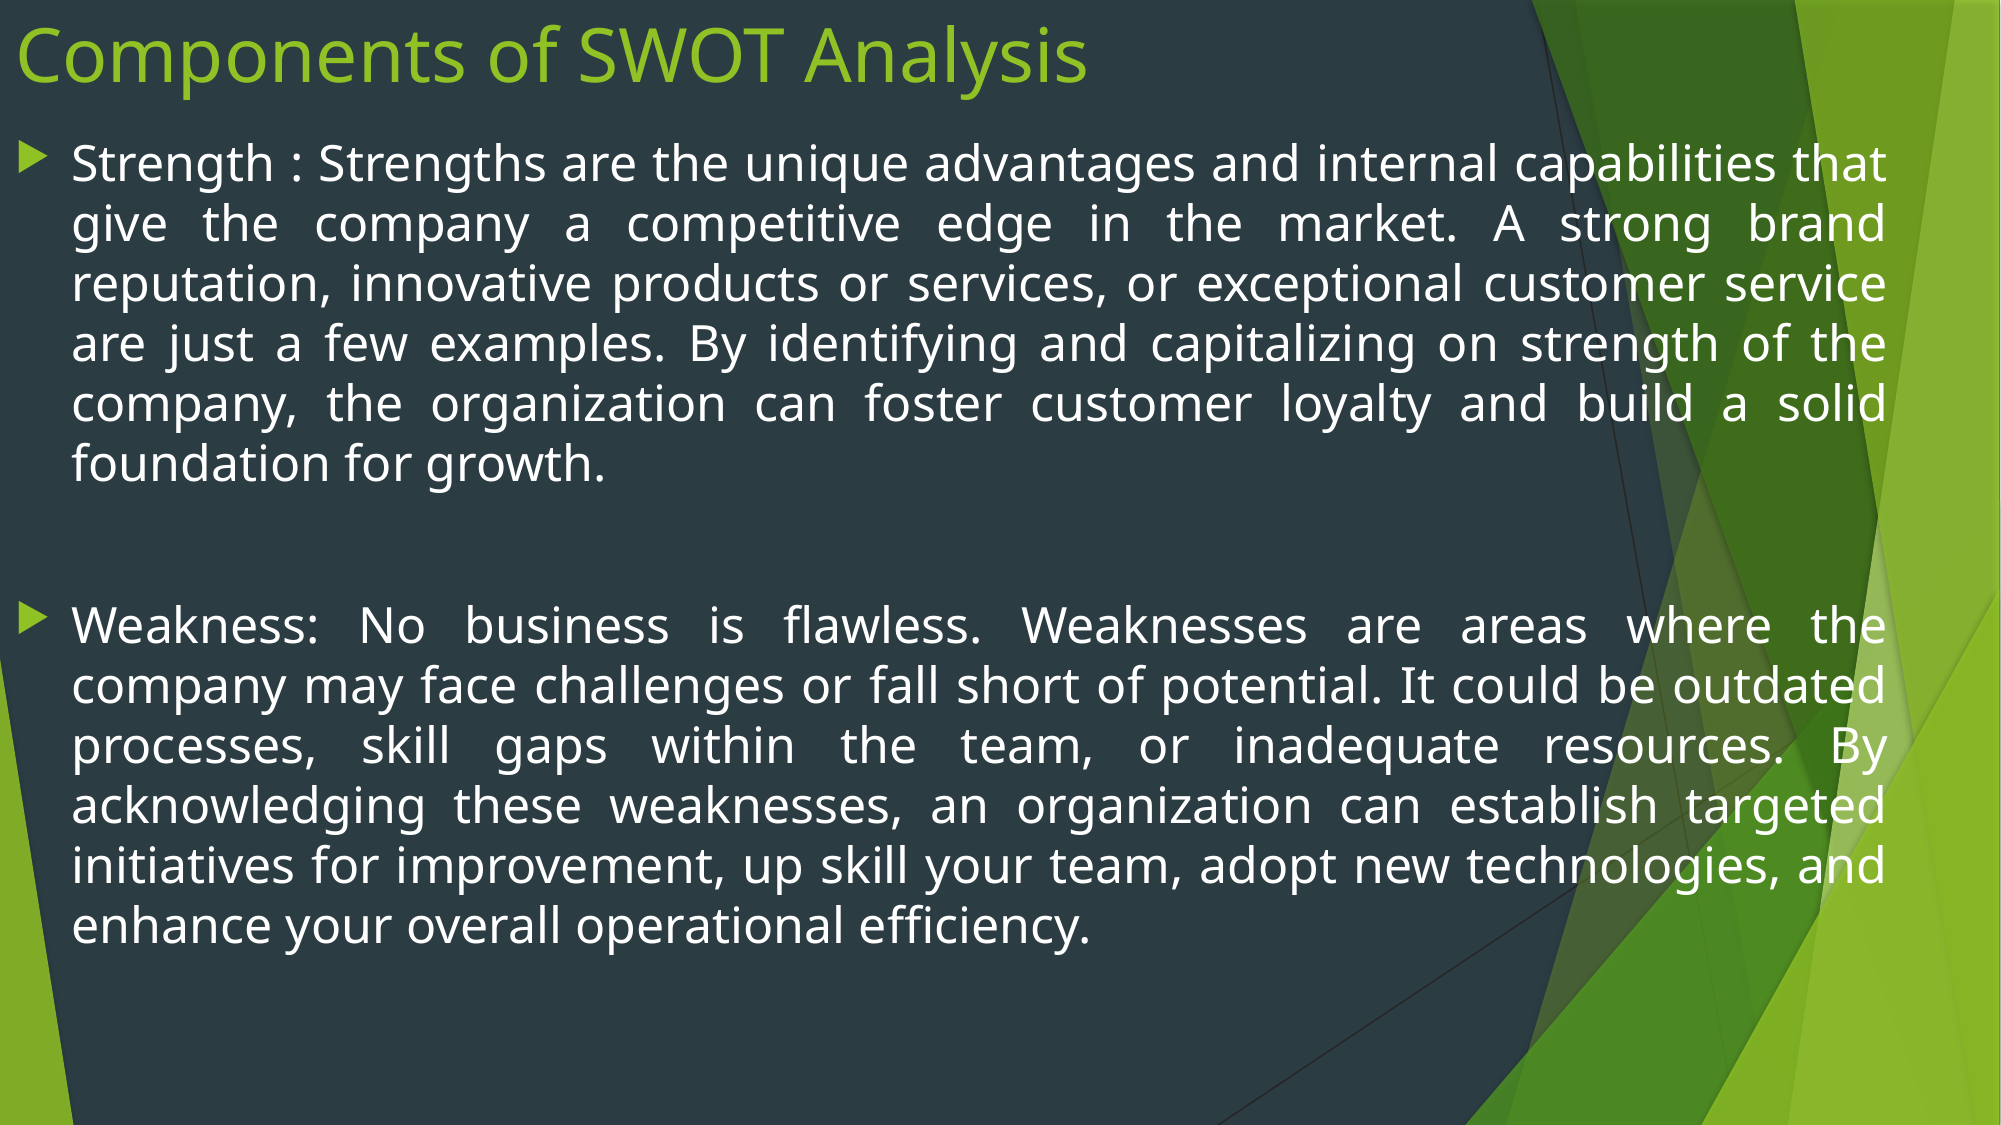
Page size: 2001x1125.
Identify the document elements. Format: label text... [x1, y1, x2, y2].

title Components of SWOT Analysis [0, 0, 1411, 124]
list Strength : Strengths are the unique advantages and internal capabilities that give the company a competitive edge in the market. A strong brand reputation, innovative products or services, or exceptional customer service are just a few examples. By identifying and capitalizing on strength of the company, the organization can foster customer loyalty and build a solid foundation for growth. Weakness: No business is flawless. Weaknesses are areas where the company may face challenges or fall short of potential. It could be outdated processes, skill gaps within the team, or inadequate resources. By acknowledging these weaknesses, an organization can establish targeted initiatives for improvement, up skill your team, adopt new technologies, and enhance your overall operational efficiency. [0, 124, 1904, 1102]
